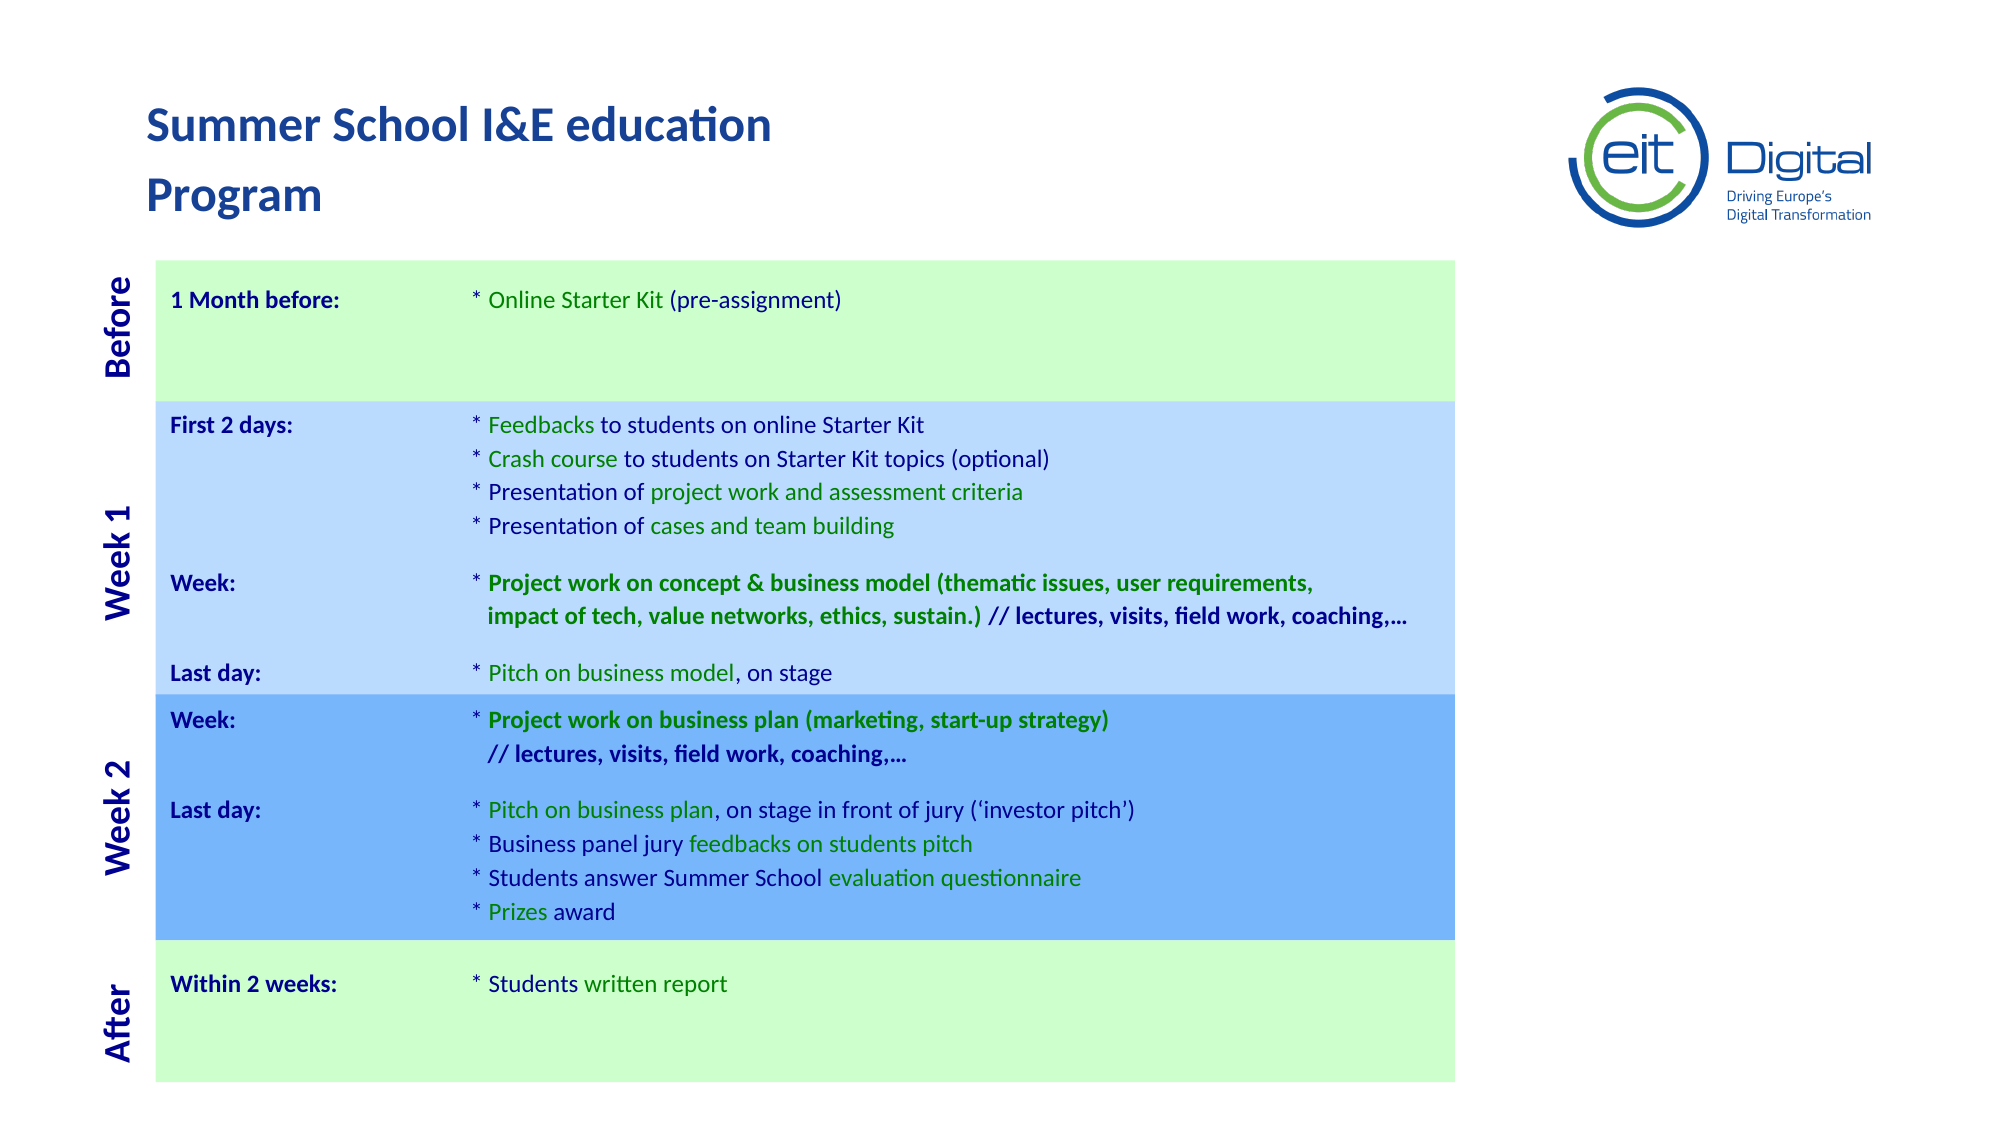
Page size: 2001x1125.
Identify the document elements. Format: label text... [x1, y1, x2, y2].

text_box After [84, 969, 145, 1078]
text_box Week 1 [84, 490, 145, 637]
text_box [55, 786, 782, 1125]
text_box [155, 940, 1455, 956]
text_box Week 2 [84, 745, 145, 892]
list Summer School I&E education Program [131, 91, 1527, 231]
text_box First 2 days: * Feedbacks to students on online Starter Kit * Crash course to students on Starter Kit topics (optional) * Presentation of project work and assessment criteria * Presentation of cases and team building Week: * Project work on concept & business model (thematic issues, user requirements, impact of tech, value networks, ethics, sustain.) // lectures, visits, field work, coaching,… Last day: * Pitch on business model, on stage [155, 397, 1455, 689]
text_box [155, 260, 1455, 272]
text_box [155, 901, 1455, 940]
text_box Within 2 weeks: * Students written report [155, 956, 1455, 1083]
text_box Week: * Project work on business plan (marketing, start-up strategy) // lectures, visits, field work, coaching,… Last day: * Pitch on business plan, on stage in front of jury (‘investor pitch’) * Business panel jury feedbacks on students pitch * Students answer Summer School evaluation questionnaire * Prizes award [155, 692, 1455, 901]
text_box 1 Month before: * Online Starter Kit (pre-assignment) [155, 272, 1455, 397]
text_box Before [84, 261, 145, 394]
